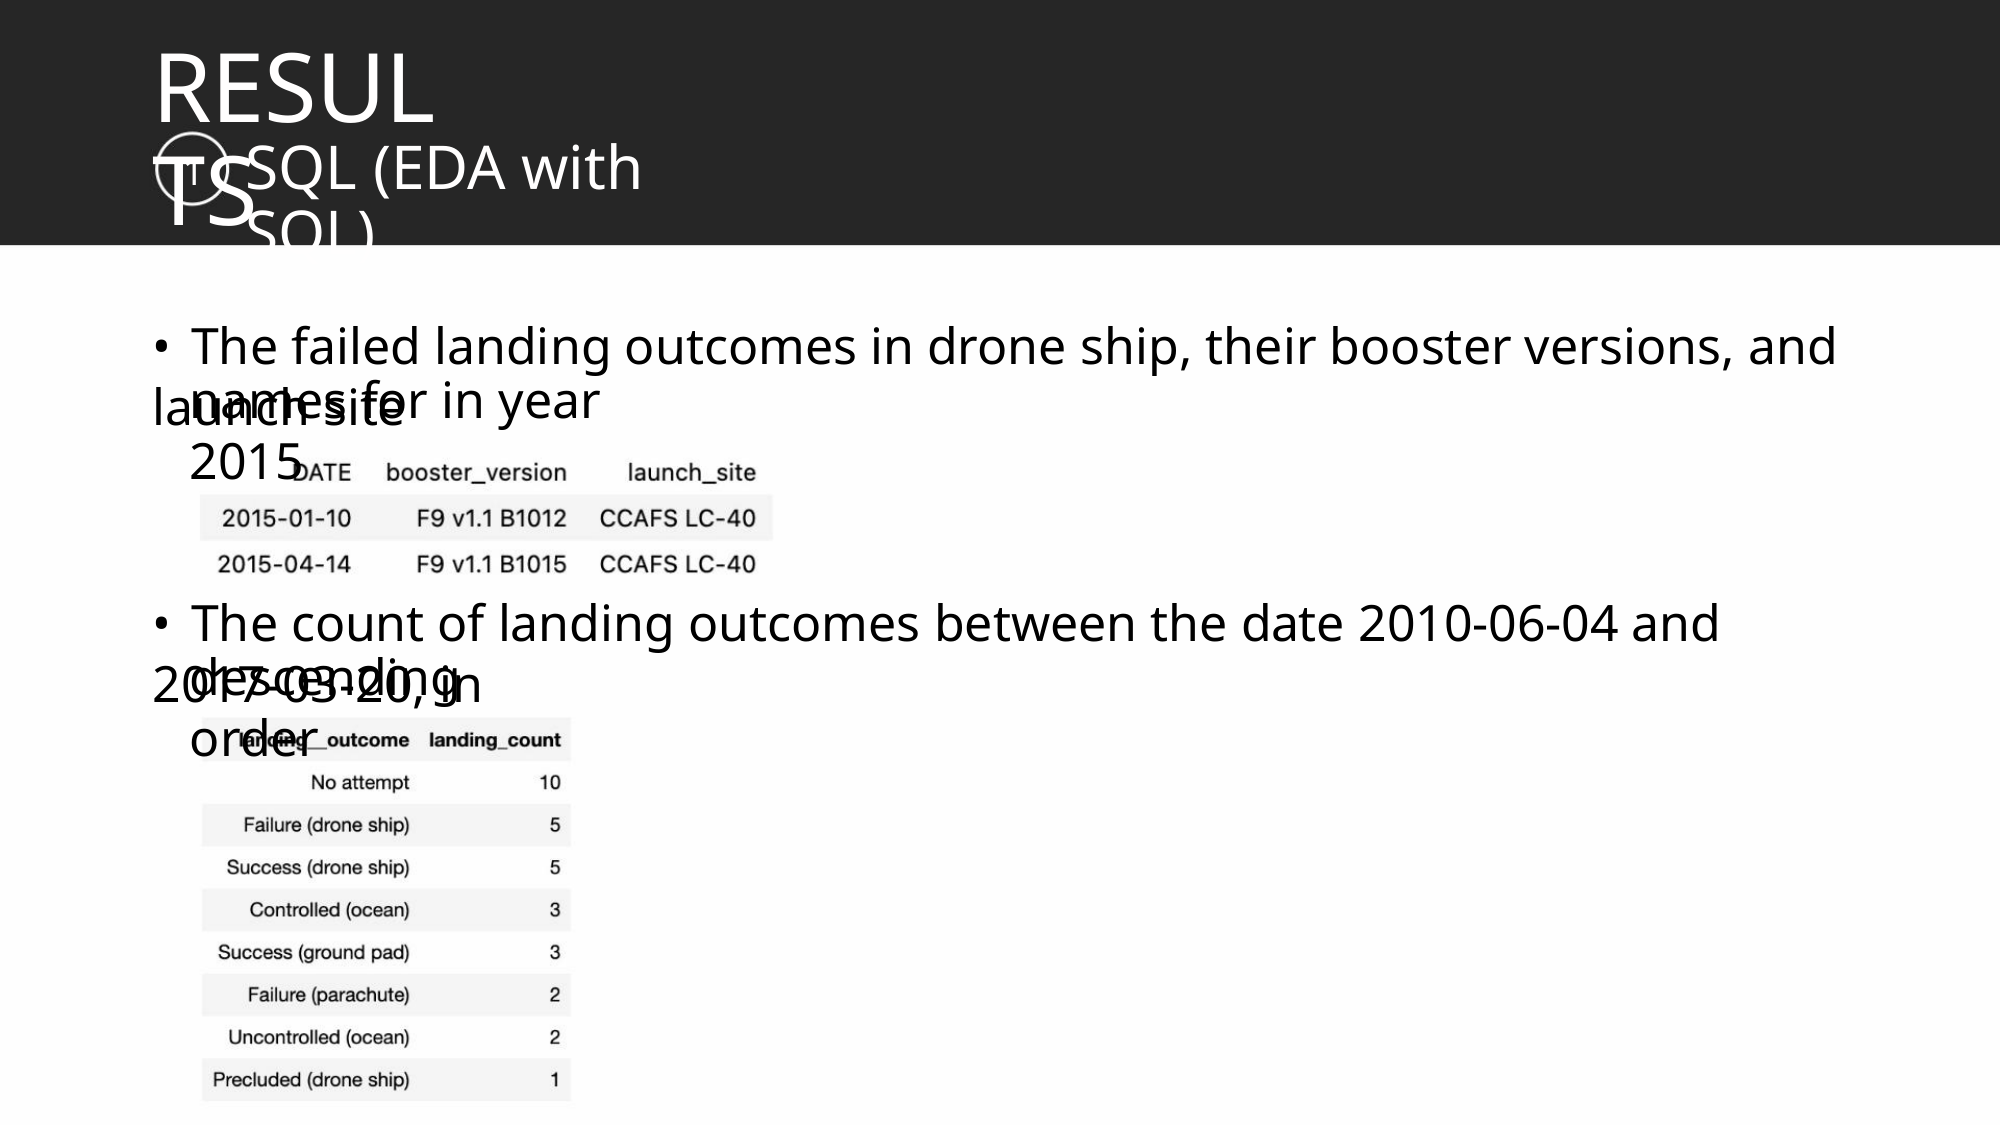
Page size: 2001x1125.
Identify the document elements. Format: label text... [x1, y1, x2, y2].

text_box [0, 0, 2000, 1125]
text_box • The failed landing outcomes in drone ship, their booster versions, and launch site [152, 313, 1859, 436]
text_box RESULTS [152, 39, 457, 245]
text_box SQL (EDA with SQL) [245, 137, 672, 267]
text_box names for in year 2015 [189, 367, 680, 490]
text_box descending order [189, 644, 569, 767]
text_box 1 [182, 146, 227, 193]
text_box • The count of landing outcomes between the date 2010-06-04 and 2017-03-20, in [152, 590, 1852, 713]
